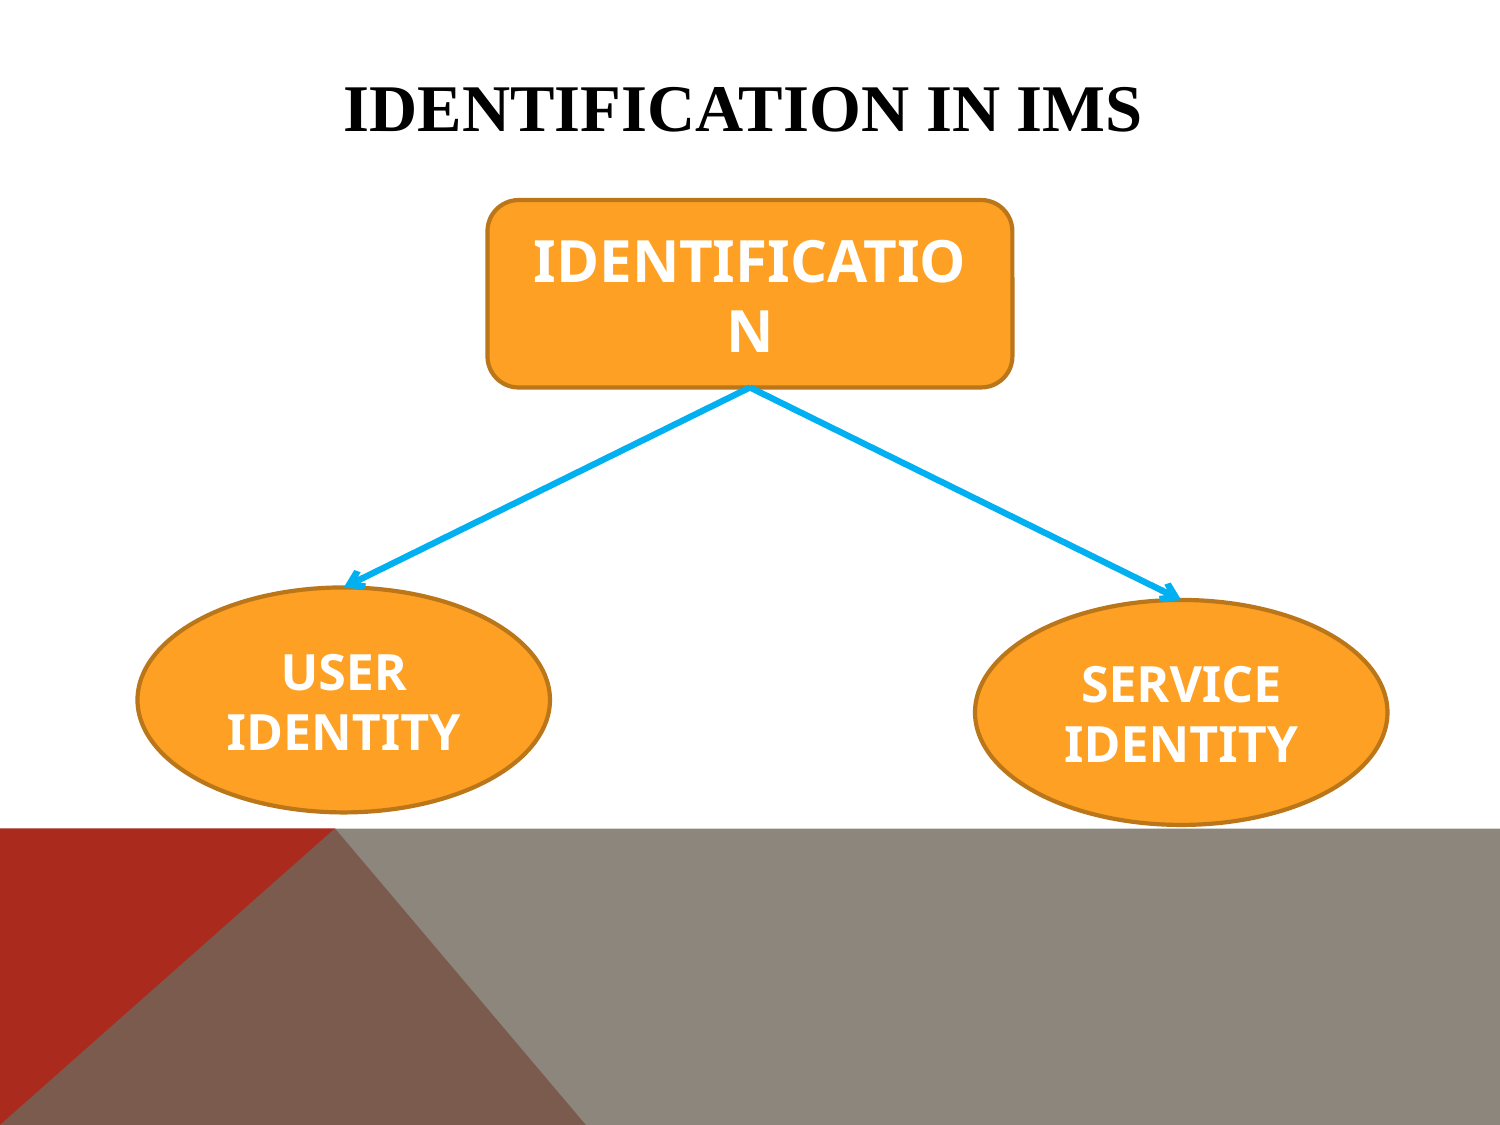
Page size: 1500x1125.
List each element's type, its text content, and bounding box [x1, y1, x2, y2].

text_box USER IDENTITY [135, 585, 553, 815]
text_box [343, 387, 747, 588]
title Identification in ims [135, 60, 1369, 150]
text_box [749, 387, 1182, 601]
text_box SERVICE IDENTITY [972, 597, 1390, 828]
text_box IDENTIFICATION [485, 197, 1015, 385]
